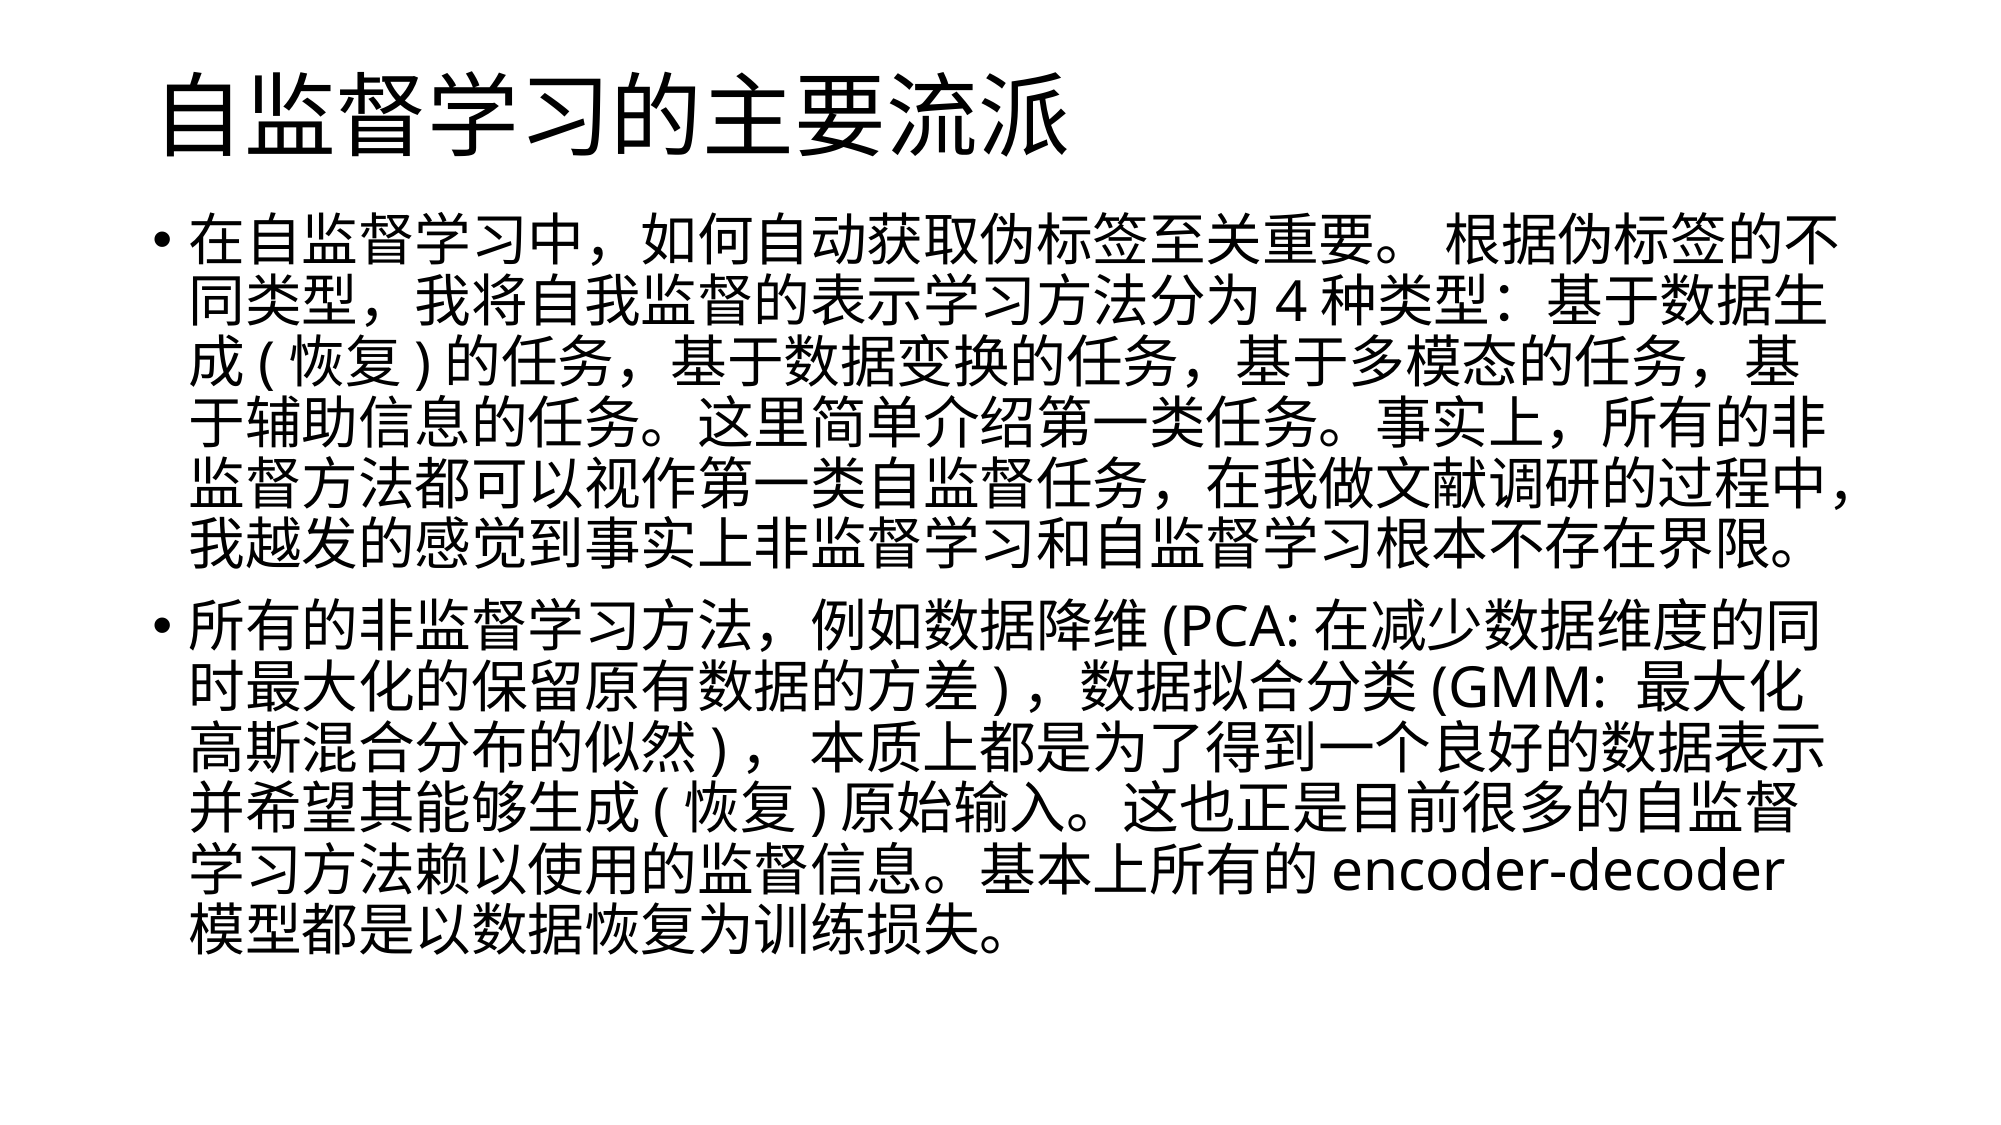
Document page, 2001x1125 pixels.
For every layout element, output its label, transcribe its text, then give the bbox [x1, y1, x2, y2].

list 在自监督学习中，如何自动获取伪标签至关重要。 根据伪标签的不同类型，我将自我监督的表示学习方法分为4种类型：基于数据生成(恢复)的任务，基于数据变换的任务，基于多模态的任务，基于辅助信息的任务。这里简单介绍第一类任务。事实上，所有的非监督方法都可以视作第一类自监督任务，在我做文献调研的过程中，我越发的感觉到事实上非监督学习和自监督学习根本不存在界限。 所有的非监督学习方法，例如数据降维(PCA:在减少数据维度的同时最大化的保留原有数据的方差)，数据拟合分类(GMM: 最大化高斯混合分布的似然)， 本质上都是为了得到一个良好的数据表示并希望其能够生成(恢复)原始输入。这也正是目前很多的自监督学习方法赖以使用的监督信息。基本上所有的encoder-decoder模型都是以数据恢复为训练损失。 [137, 204, 1863, 1014]
title 自监督学习的主要流派 [137, 59, 1863, 181]
